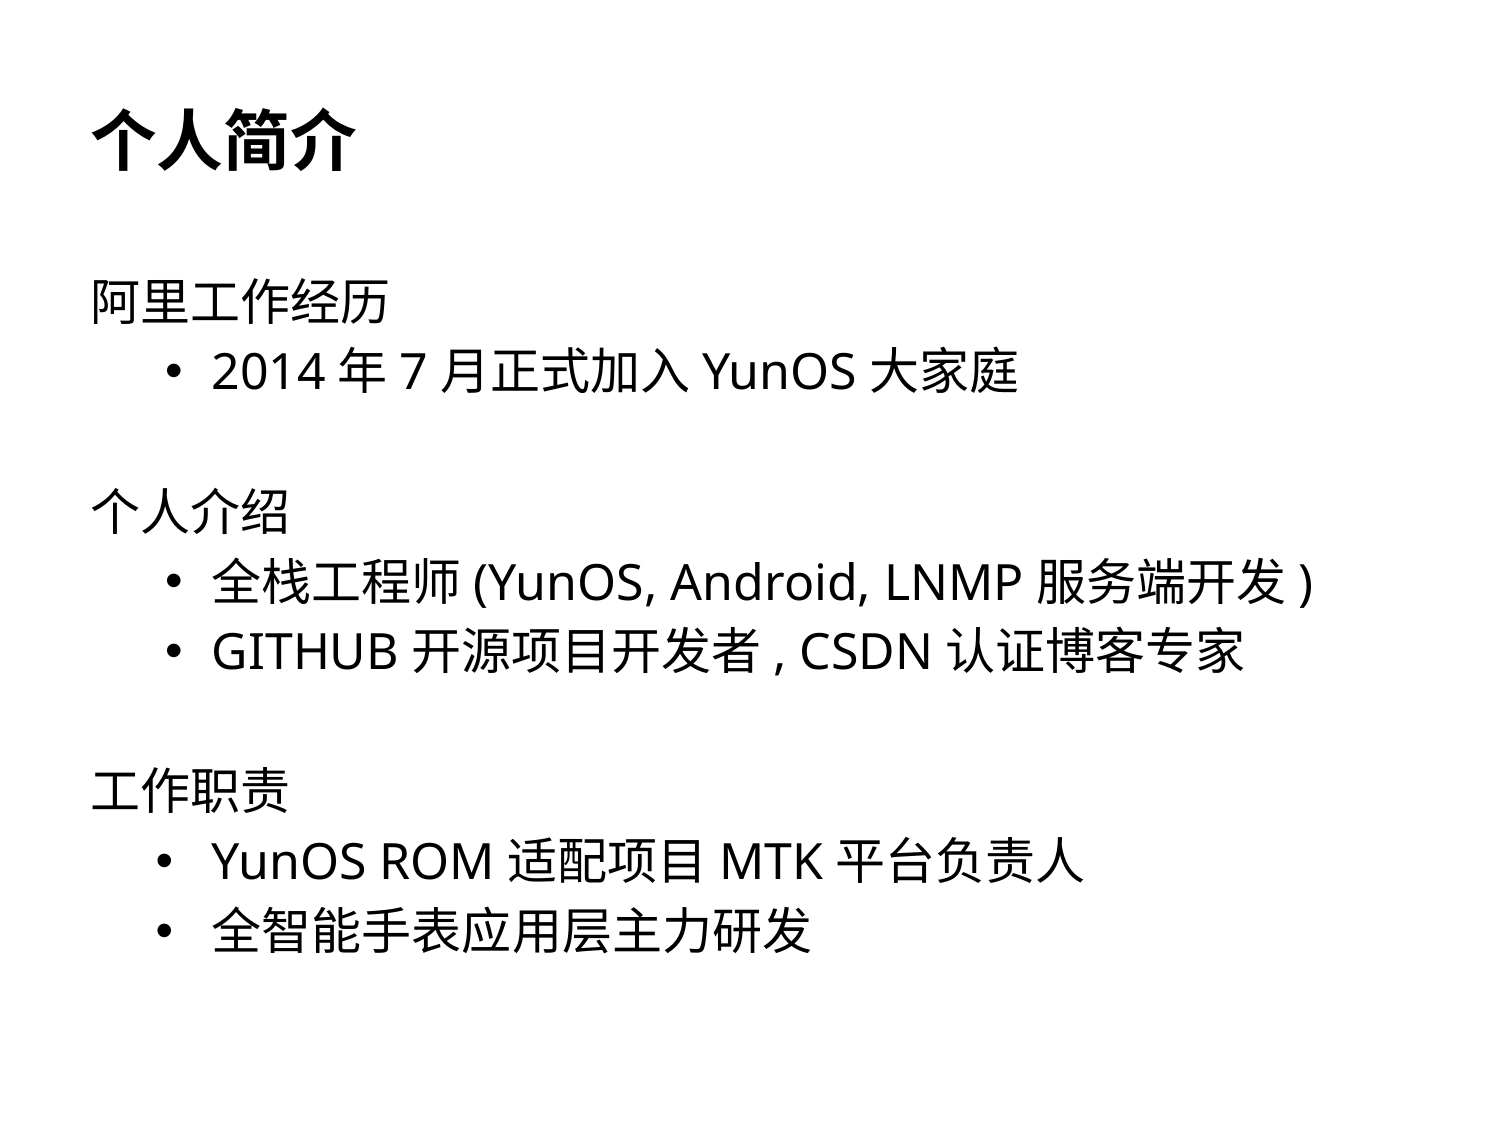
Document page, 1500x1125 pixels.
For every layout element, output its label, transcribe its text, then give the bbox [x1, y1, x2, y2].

list 阿里工作经历 2014年7月正式加入YunOS大家庭 个人介绍 全栈工程师(YunOS, Android, LNMP服务端开发) GITHUB开源项目开发者, CSDN认证博客专家 工作职责 YunOS ROM适配项目MTK平台负责人 全智能手表应用层主力研发 [75, 262, 1425, 1005]
title 个人简介 [75, 45, 1425, 233]
